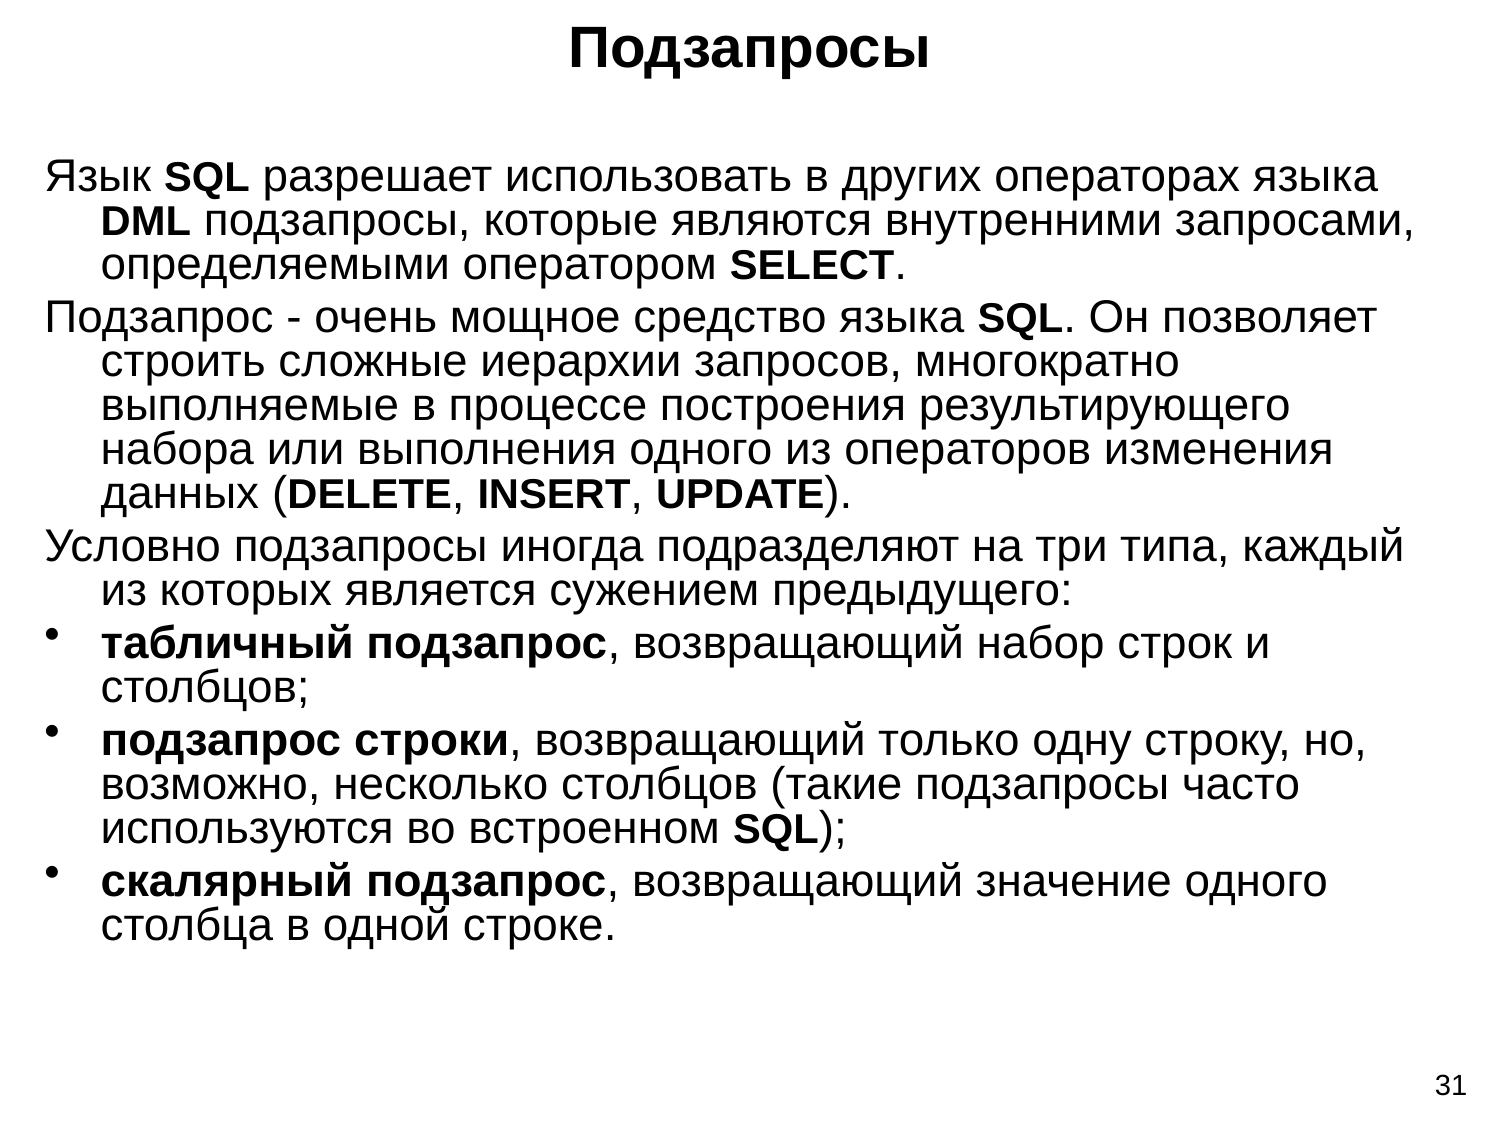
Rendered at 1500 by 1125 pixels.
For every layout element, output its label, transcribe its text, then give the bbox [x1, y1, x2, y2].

list Язык SQL разрешает использовать в других операторах языка DML подзапросы, которые являются внутренними запросами, определяемыми оператором SELECT. Подзапрос - очень мощное средство языка SQL. Он позволяет строить сложные иерархии запросов, многократно выполняемые в процессе построения результирующего набора или выполнения одного из операторов изменения данных (DELETE, INSERT, UPDATE). Условно подзапросы иногда подразделяют на три типа, каждый из которых является сужением предыдущего: табличный подзапрос, возвращающий набор строк и столбцов; подзапрос строки, возвращающий только одну строку, но, возможно, несколько столбцов (такие подзапросы часто используются во встроенном SQL); скалярный подзапрос, возвращающий значение одного столбца в одной строке. [29, 148, 1460, 1024]
slide_number 31 [1409, 1058, 1483, 1103]
title Подзапросы [74, 44, 1426, 114]
